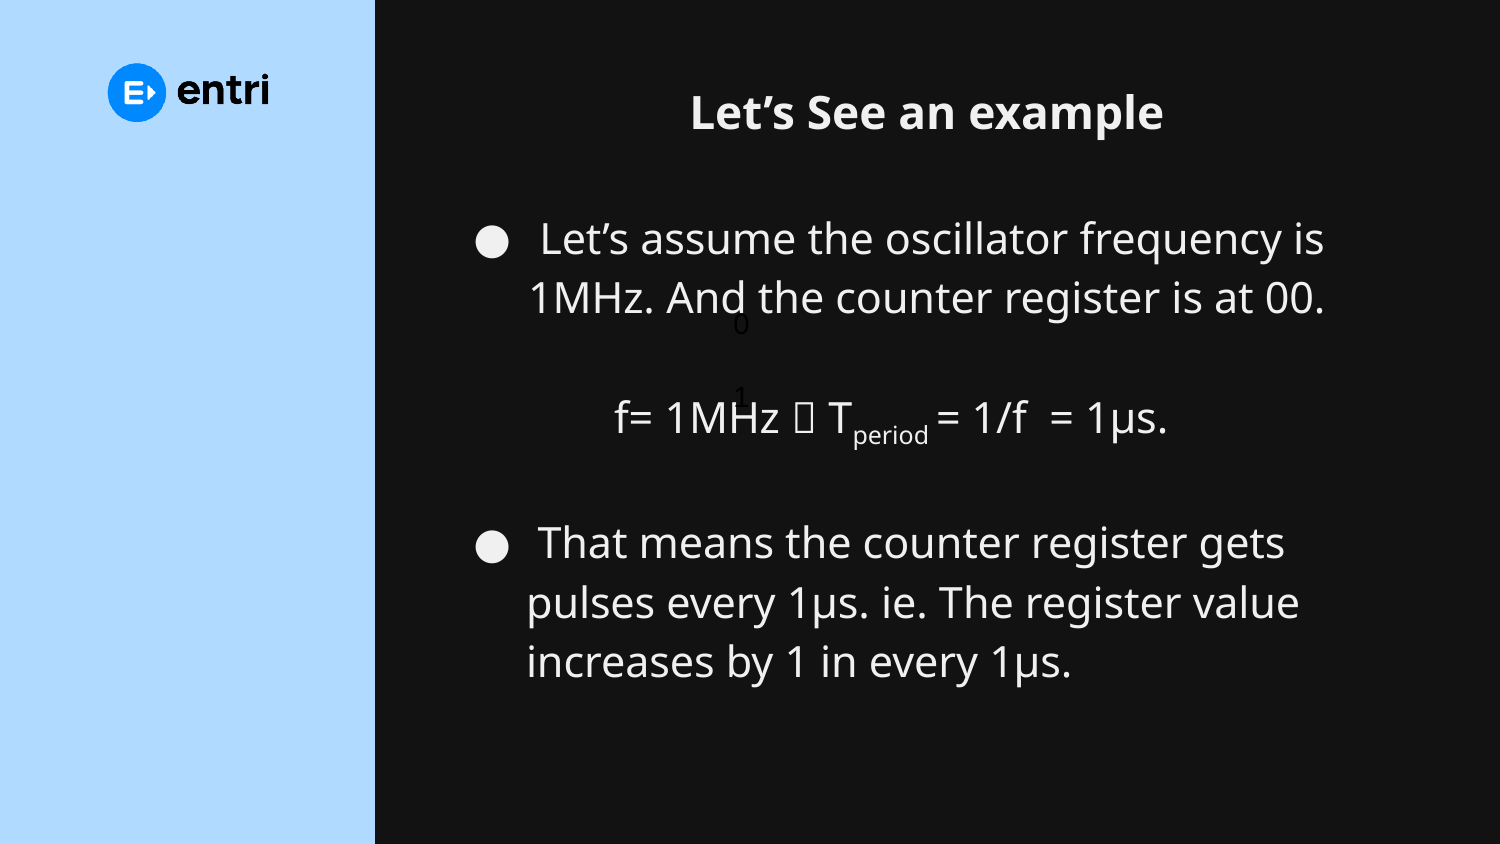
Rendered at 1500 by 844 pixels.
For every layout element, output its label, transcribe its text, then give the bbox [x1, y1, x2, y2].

title Let’s See an example [442, 60, 1412, 155]
picture [0, 0, 1500, 844]
picture [98, 55, 277, 130]
text_box 1 [718, 371, 765, 422]
list Let’s assume the oscillator frequency is 1MHz. And the counter register is at 00. f= 1MHz  Tperiod = 1/f = 1µs. That means the counter register gets pulses every 1µs. ie. The register value increases by 1 in every 1µs. [442, 189, 1412, 702]
text_box 0 [718, 297, 765, 348]
